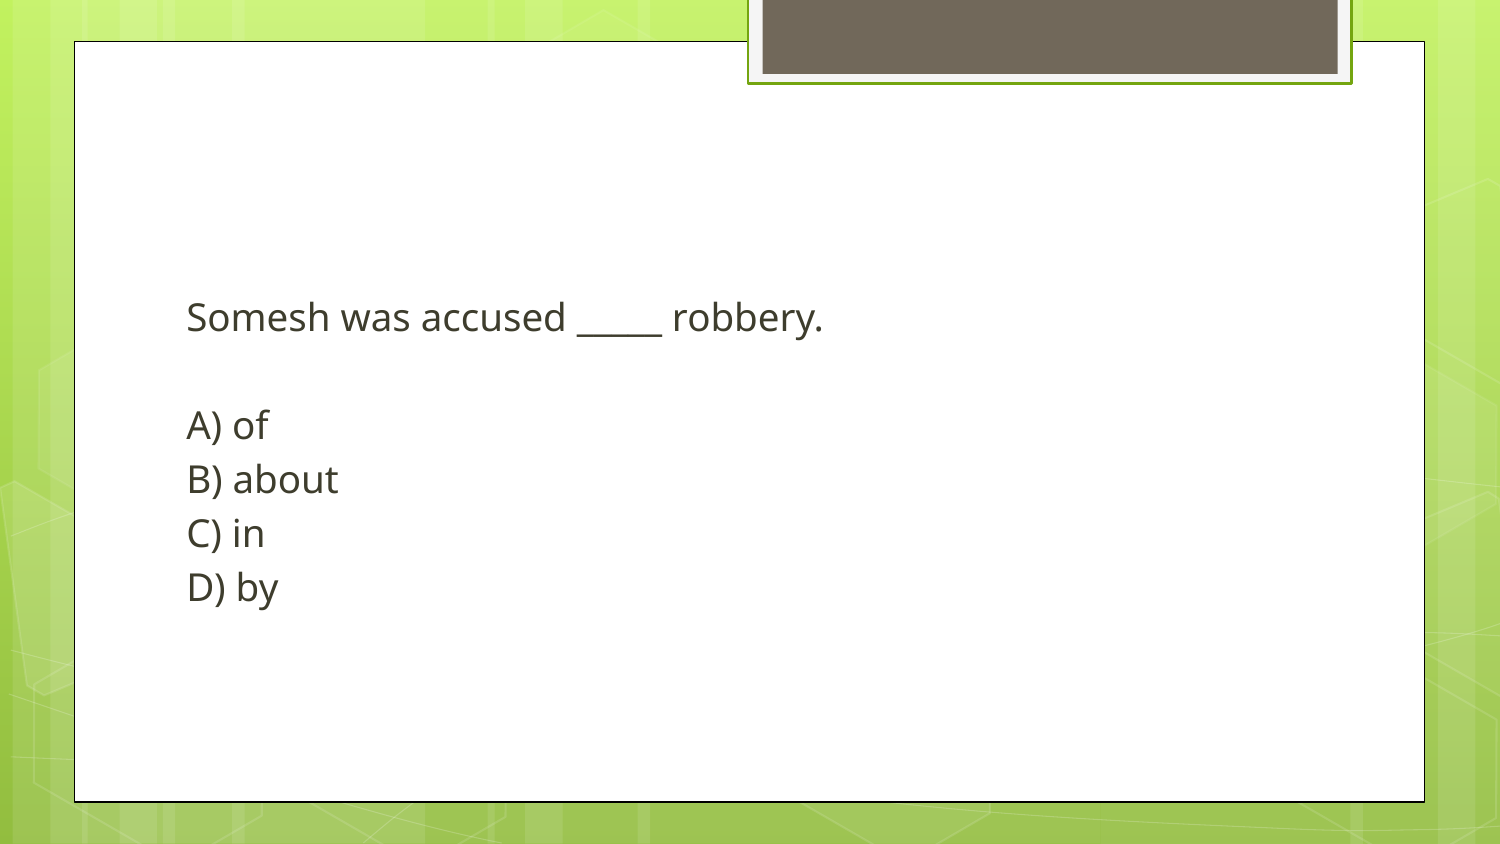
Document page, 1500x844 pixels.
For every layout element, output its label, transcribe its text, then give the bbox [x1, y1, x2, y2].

list Somesh was accused _____ robbery. A) of B) about C) in D) by [171, 285, 1283, 718]
